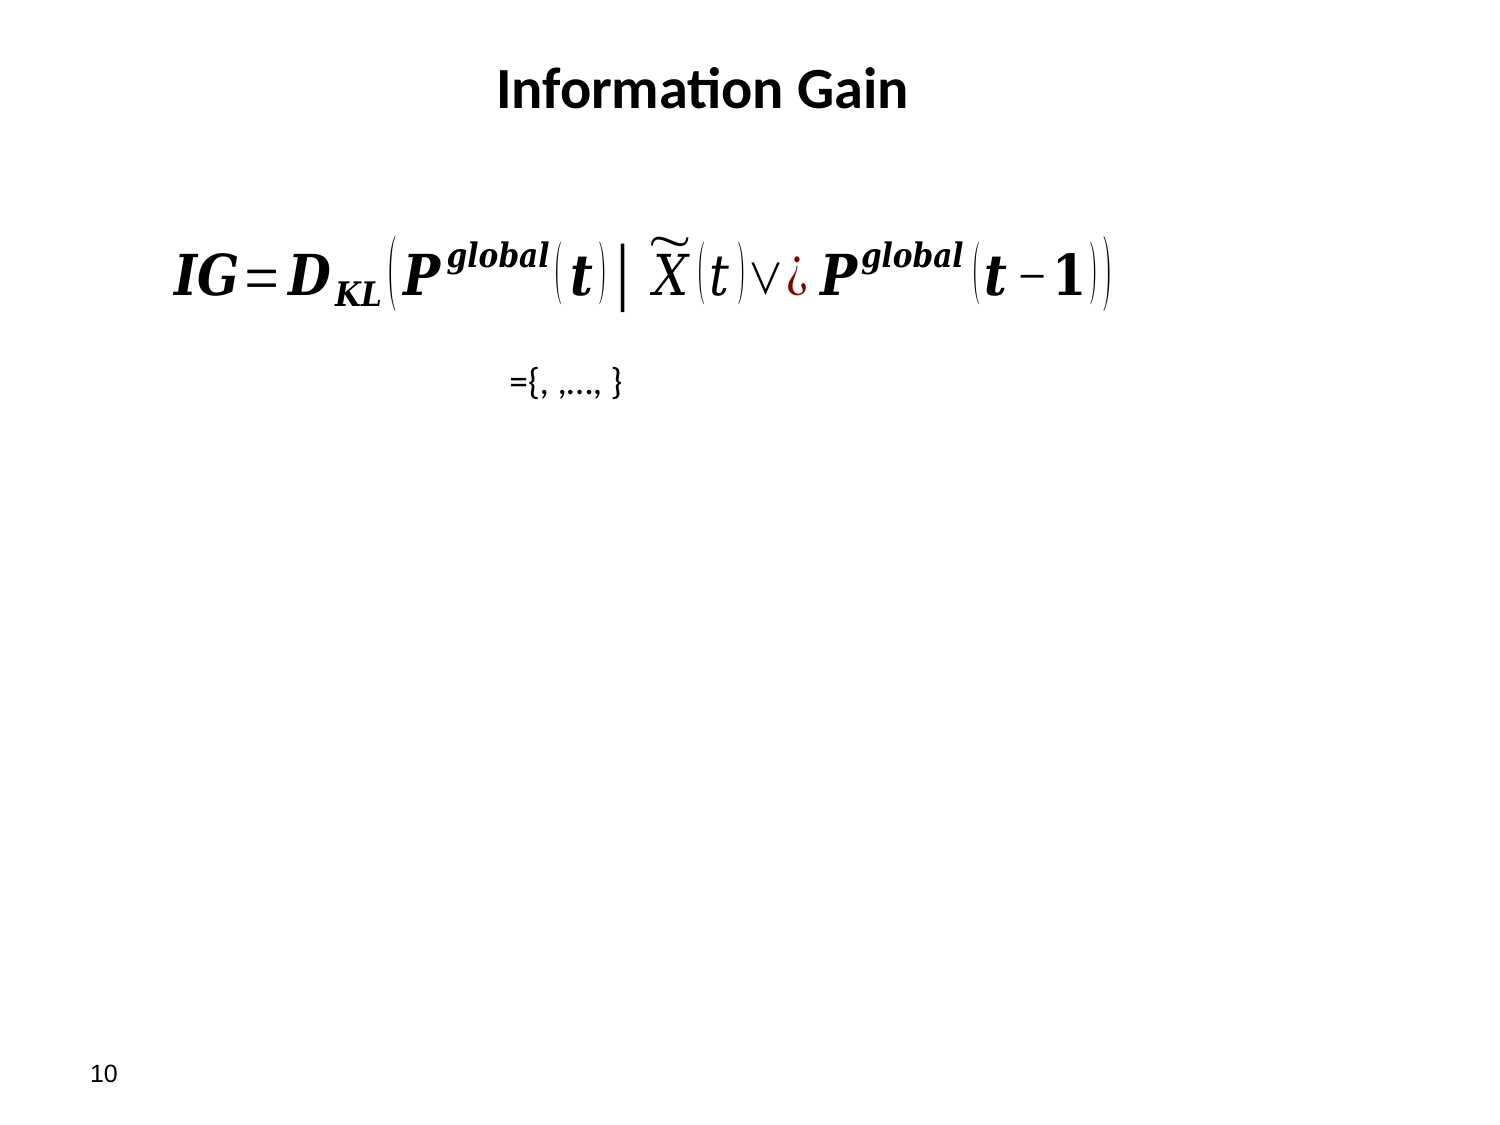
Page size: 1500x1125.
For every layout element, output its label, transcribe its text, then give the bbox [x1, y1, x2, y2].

text_box Information Gain [481, 42, 924, 128]
slide_number 10 [75, 1042, 425, 1103]
